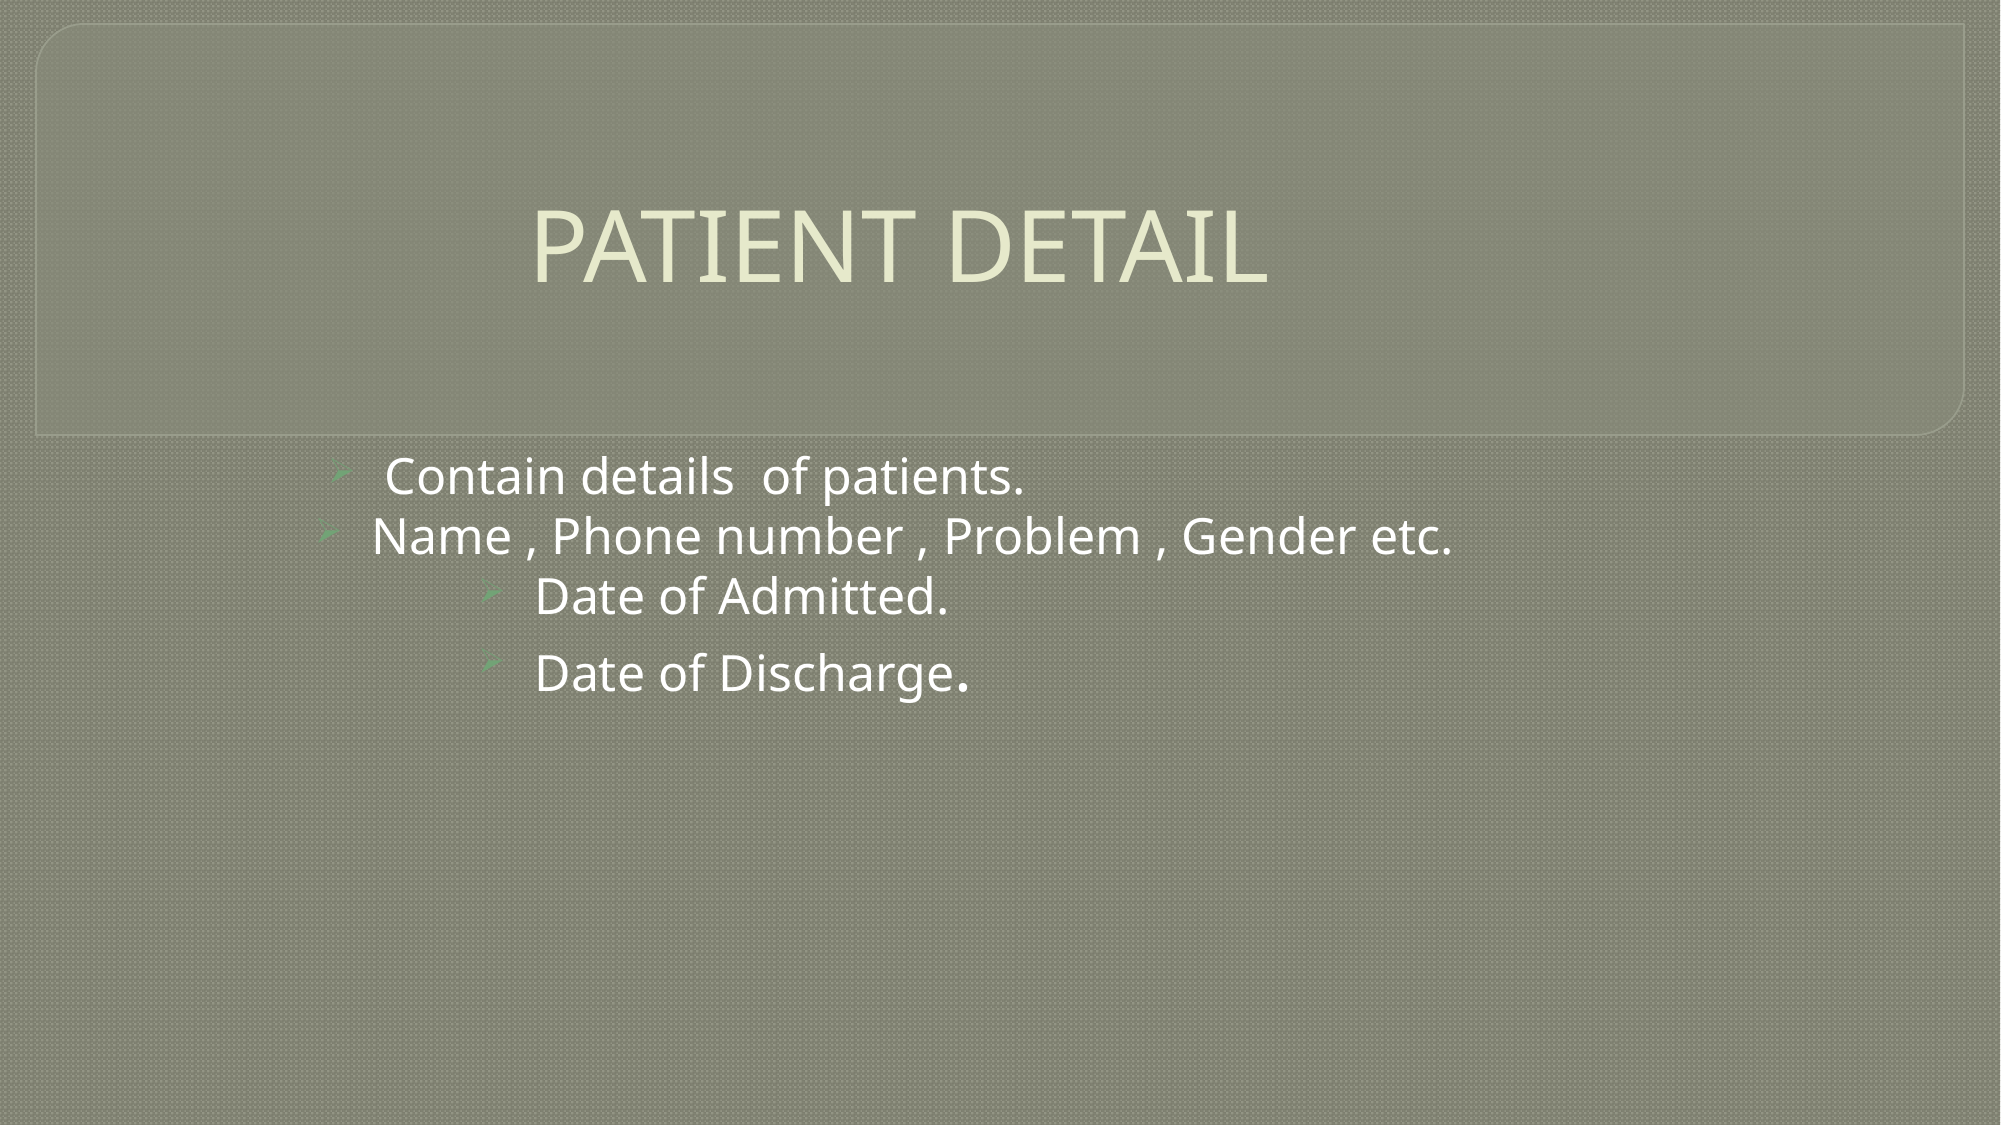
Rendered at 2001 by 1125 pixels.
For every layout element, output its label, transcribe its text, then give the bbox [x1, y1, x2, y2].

title PATIENT DETAIL [447, 70, 1309, 311]
subtitle Contain details of patients. Name , Phone number , Problem , Gender etc. Date of Admitted. Date of Discharge. [225, 437, 1775, 1070]
